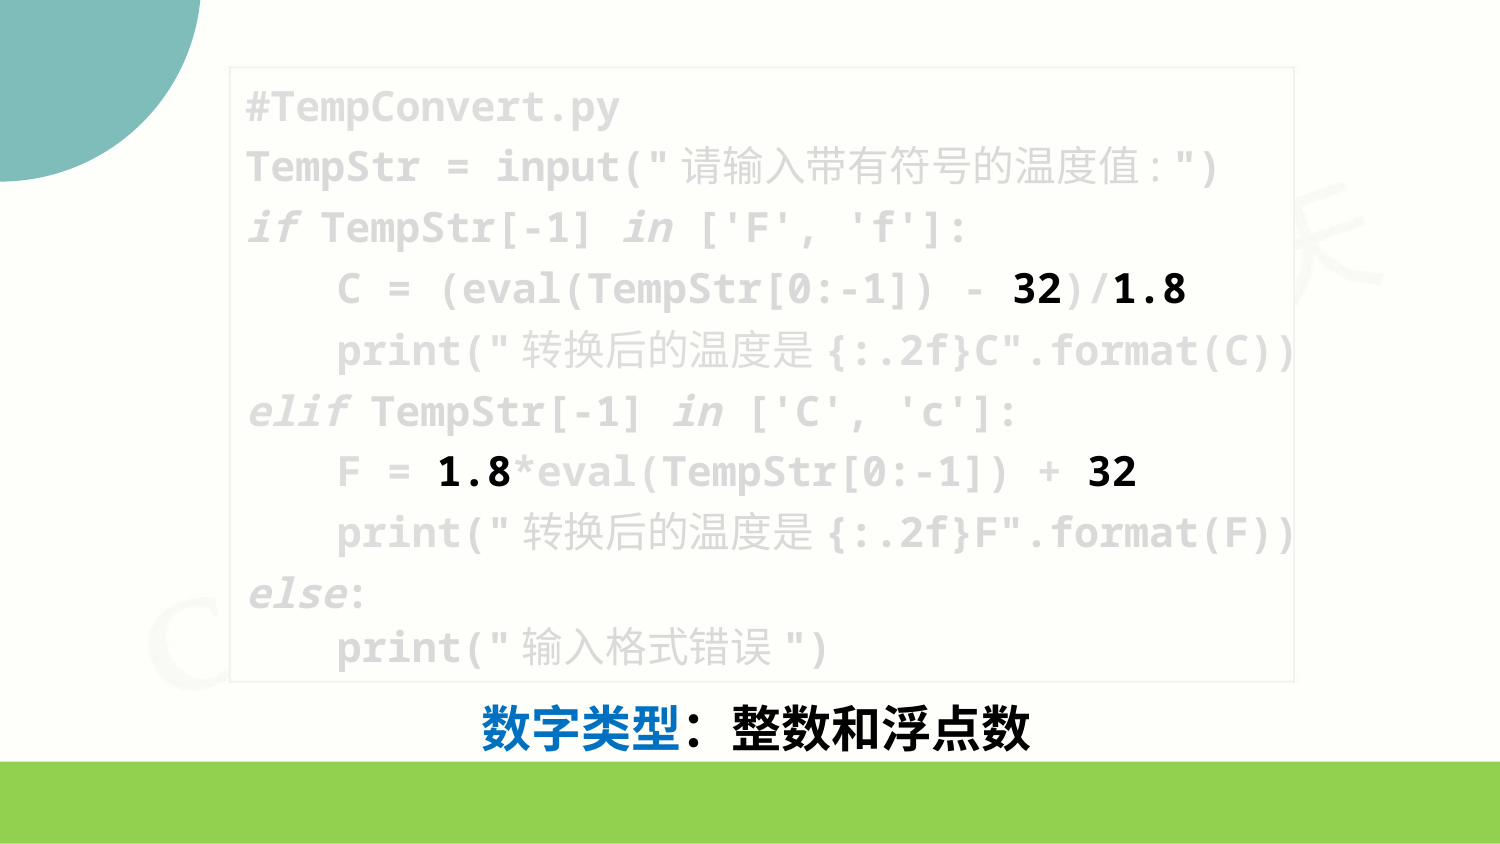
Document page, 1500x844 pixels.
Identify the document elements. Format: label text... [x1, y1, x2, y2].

text_box print("输入格式错误") [336, 615, 861, 671]
text_box #TempConvert.py [245, 81, 652, 130]
text_box 数字类型：整数和浮点数 [480, 691, 1114, 758]
text_box TempStr = input("请输入带有符号的温度值: ") if TempStr[-1] in ['F', 'f']: C = (eval(TempStr[0:-1]) - 32)/1.8 print("转换后的温度是{:.2f}C".format(C)) elif TempStr[-1] in ['C', 'c']: F = 1.8*eval(TempStr[0:-1]) + 32 print("转换后的温度是{:.2f}F".format(F)) else: [245, 135, 1371, 617]
text_box [0, 760, 1500, 844]
text_box [0, 0, 203, 184]
text_box [0, 0, 1500, 760]
